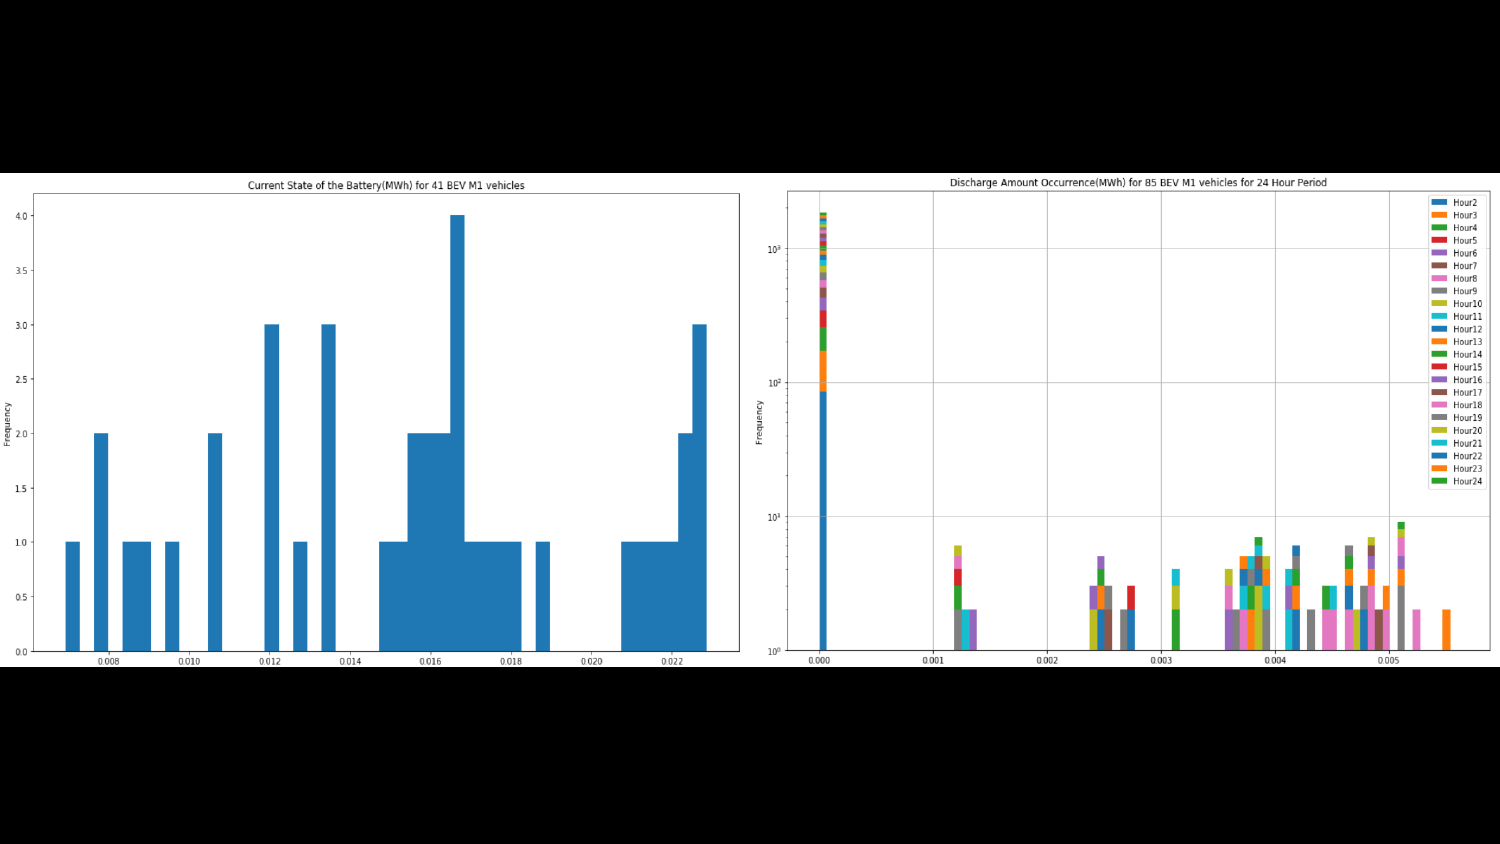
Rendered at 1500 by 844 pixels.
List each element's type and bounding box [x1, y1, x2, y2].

picture [0, 173, 1500, 667]
